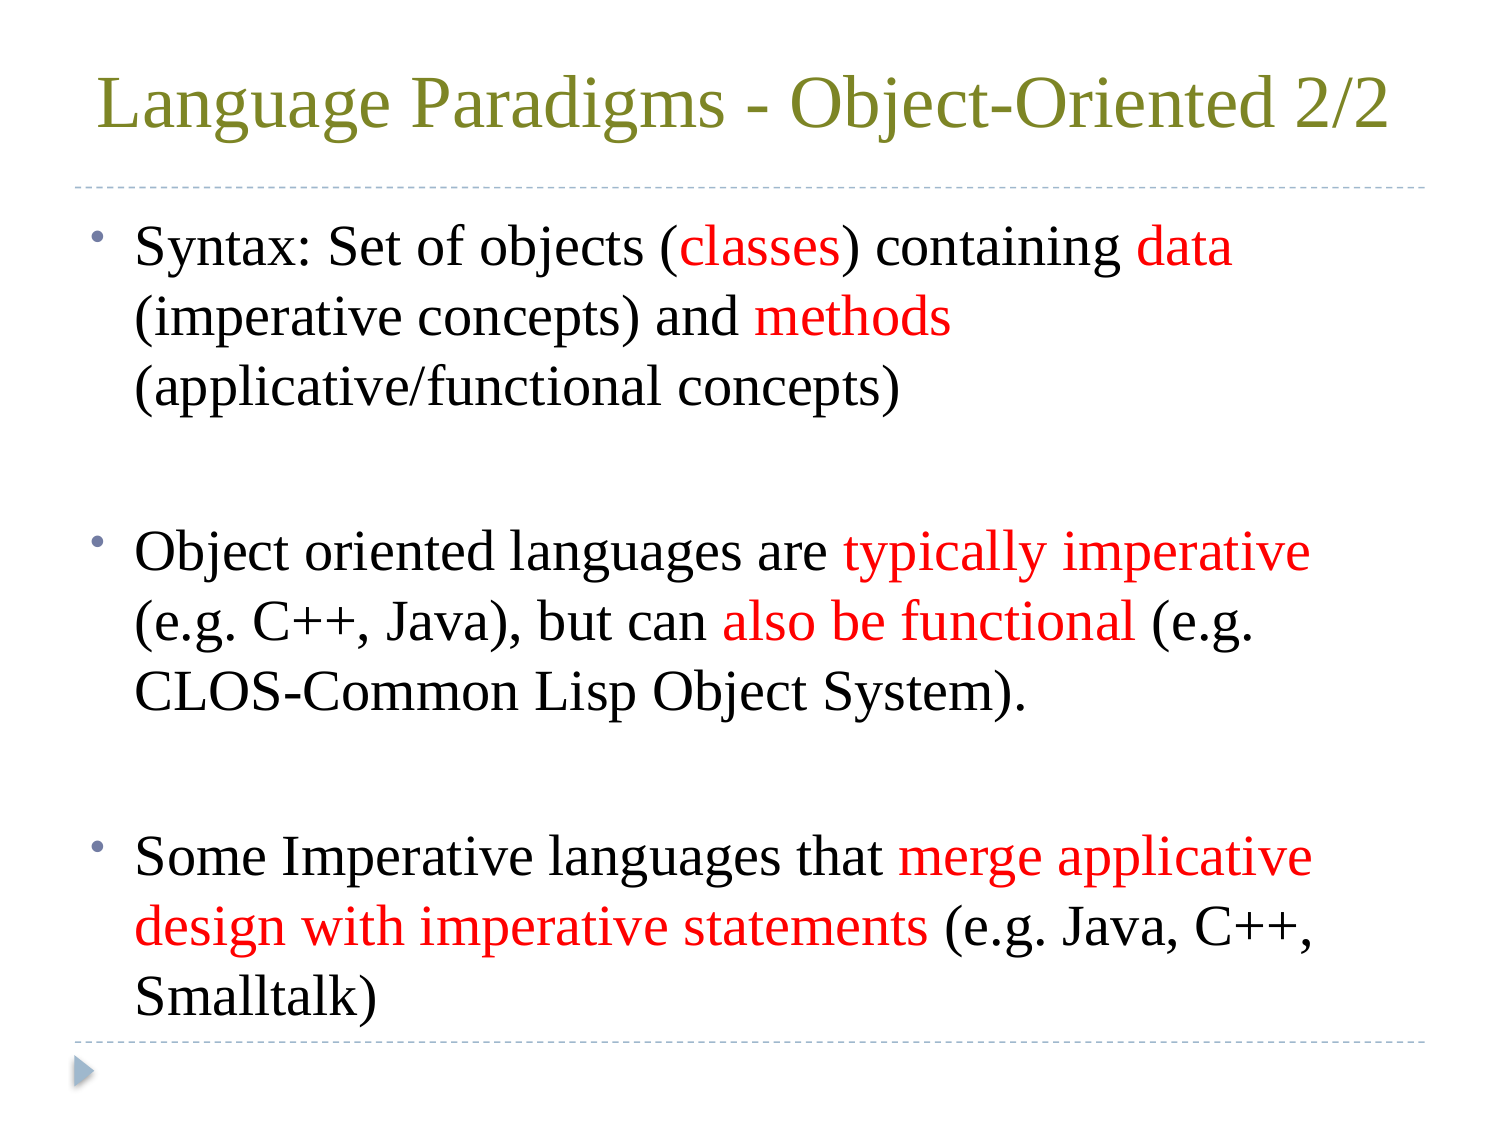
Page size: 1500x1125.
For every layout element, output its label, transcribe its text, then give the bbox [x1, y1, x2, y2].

list Syntax: Set of objects (classes) containing data (imperative concepts) and methods (applicative/functional concepts) Object oriented languages are typically imperative (e.g. C++, Java), but can also be functional (e.g. CLOS-Common Lisp Object System). Some Imperative languages that merge applicative design with imperative statements (e.g. Java, C++, Smalltalk) [75, 200, 1425, 1063]
title Language Paradigms -­ Object-Oriented 2/2 [24, 24, 1463, 150]
